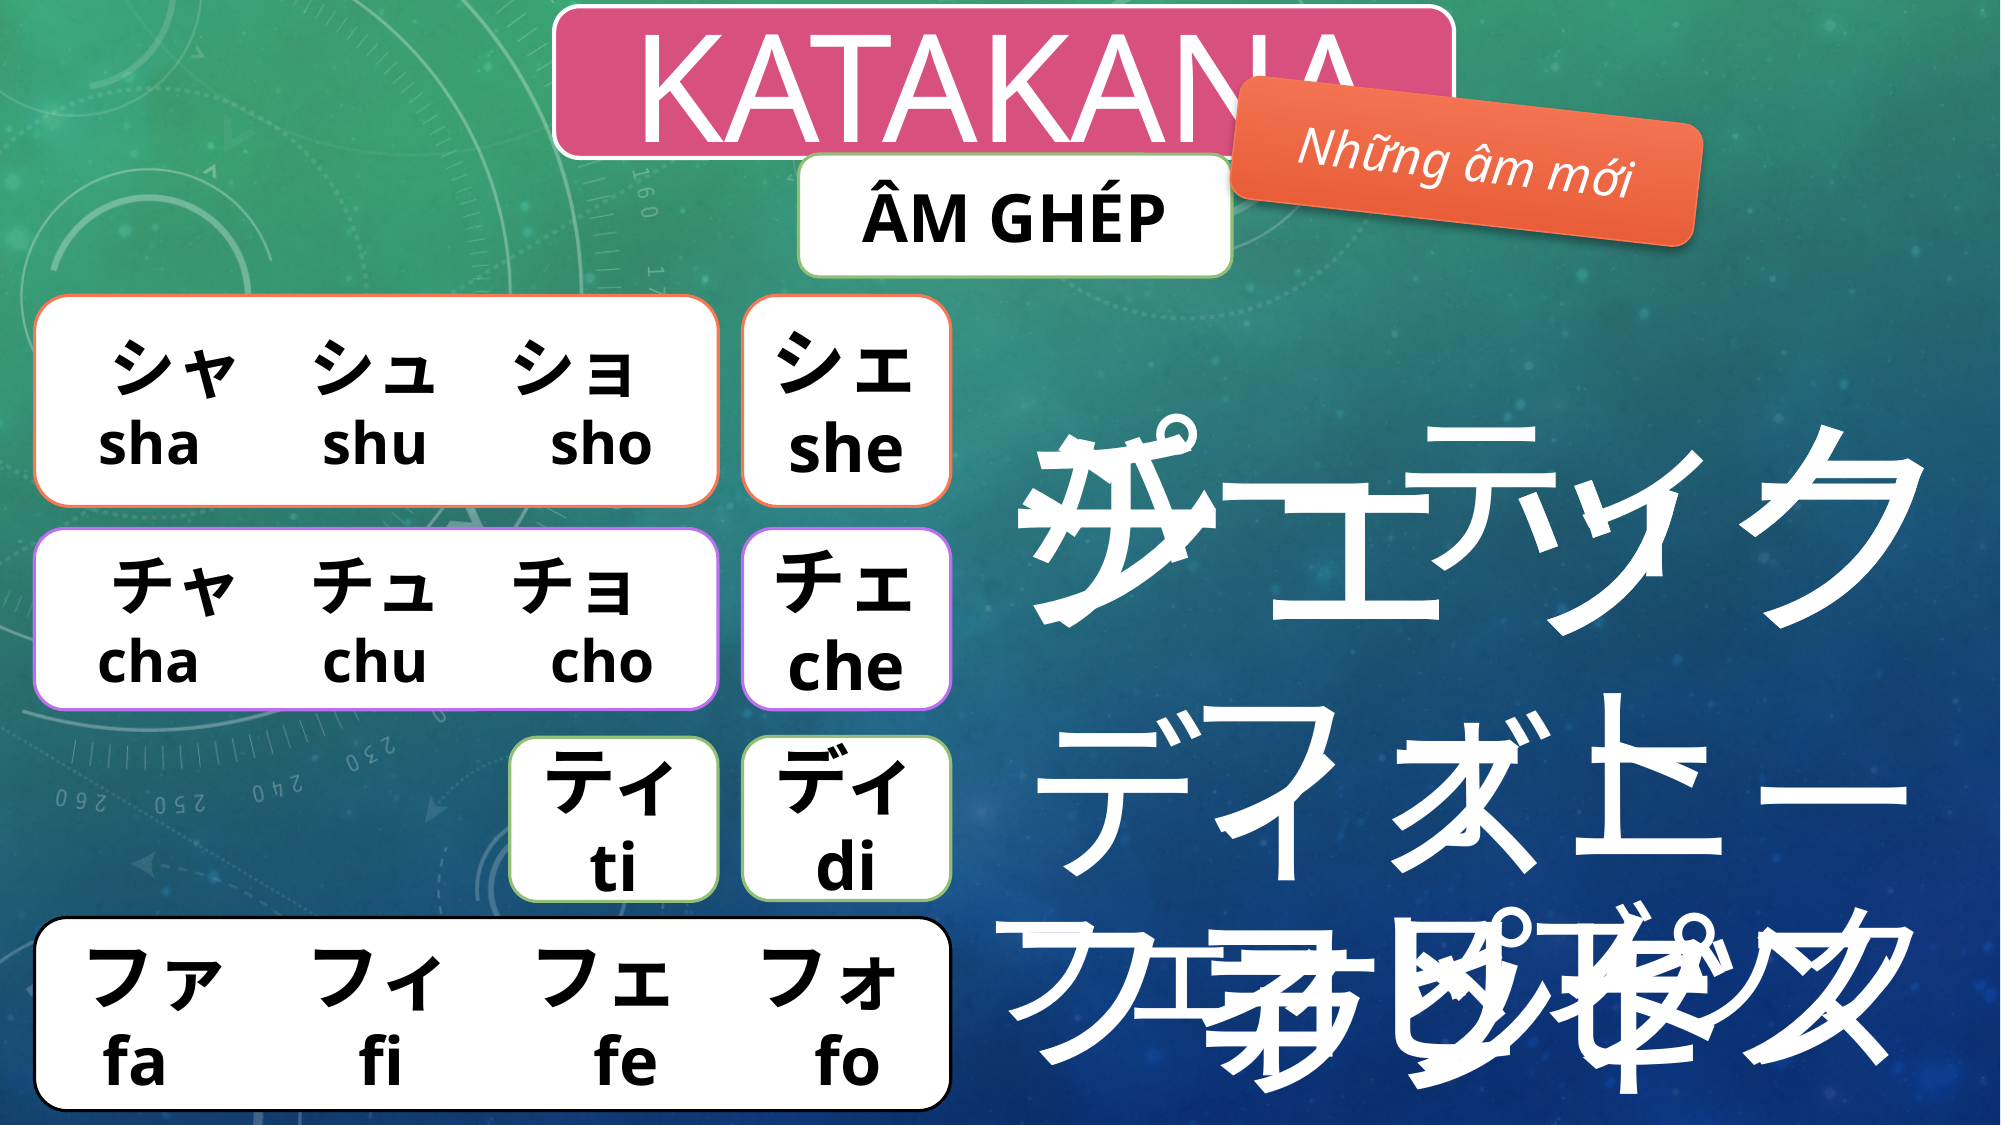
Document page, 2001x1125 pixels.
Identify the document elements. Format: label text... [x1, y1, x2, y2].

text_box シャ シュ ショ sha shu sho [32, 293, 720, 508]
text_box KATAKANA [552, 4, 1457, 161]
text_box ティ ti [508, 735, 720, 903]
text_box チェ che [740, 526, 953, 712]
text_box パーティー [972, 372, 1976, 607]
text_box ファ フィ フェ フォ fa fi fe fo [32, 915, 950, 1113]
picture [0, 0, 2001, 1125]
text_box Những âm mới [1229, 75, 1704, 247]
text_box フィリピン [952, 1054, 1956, 1106]
text_box シェ she [740, 293, 953, 508]
text_box ディ di [740, 734, 950, 903]
text_box フォト コピー [950, 644, 1954, 1100]
text_box ディズニーランド [972, 675, 1976, 1125]
text_box チャ チュ チョ cha chu cho [32, 526, 720, 712]
text_box ÂM GHÉP [796, 152, 1234, 279]
text_box チェック [975, 372, 1978, 675]
